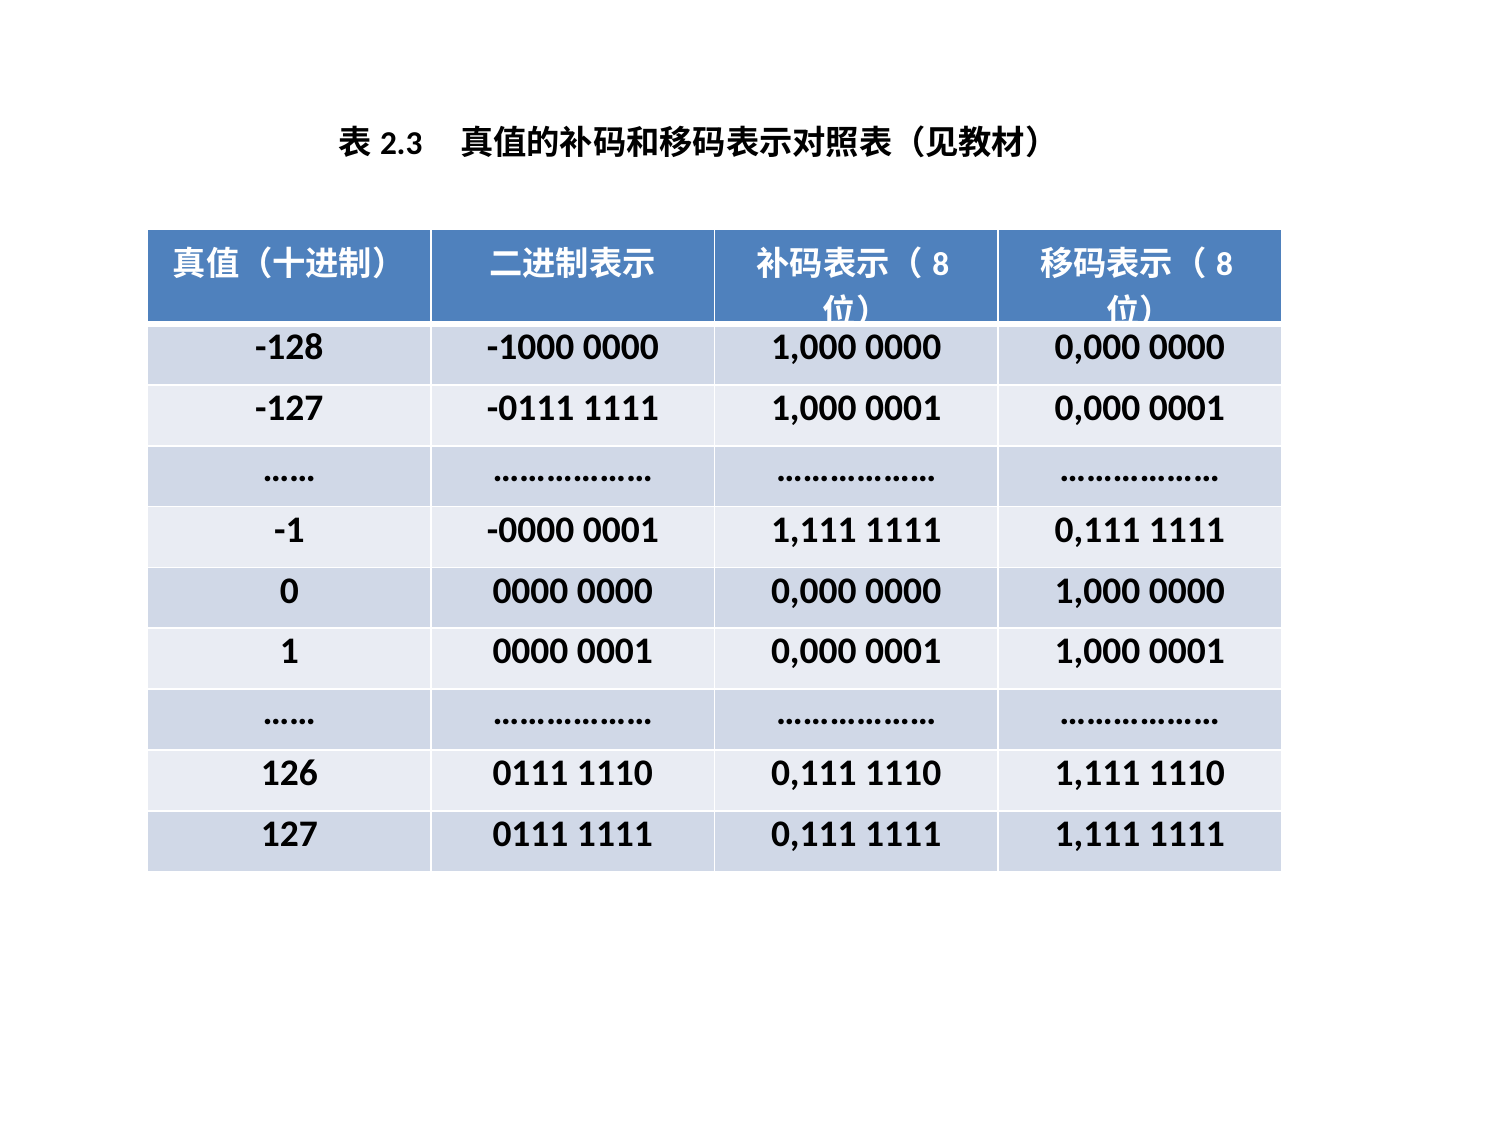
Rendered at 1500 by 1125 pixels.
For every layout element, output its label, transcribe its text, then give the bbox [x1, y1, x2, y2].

table_header 补码表示（8位） [715, 230, 997, 321]
table_cell 127 [148, 812, 430, 871]
table_cell ……………… [999, 447, 1281, 506]
table_cell ……………… [715, 690, 997, 749]
table_cell 0111 1111 [432, 812, 714, 871]
table_cell 1,000 0000 [999, 568, 1281, 627]
table_cell -1 [148, 507, 430, 567]
table_cell 0111 1110 [432, 751, 714, 810]
table_cell ……………… [432, 690, 714, 749]
table_cell -1000 0000 [432, 327, 714, 384]
table_cell 0 [148, 568, 430, 627]
table_cell 126 [148, 751, 430, 810]
table_cell 1 [148, 629, 430, 688]
table_cell 1,111 1111 [999, 812, 1281, 871]
table_cell 1,000 0000 [715, 327, 997, 384]
table_cell …… [148, 690, 430, 749]
table_cell ……………… [432, 447, 714, 506]
table_cell 0,111 1110 [715, 751, 997, 810]
table_cell -127 [148, 386, 430, 445]
table_cell 1,000 0001 [999, 629, 1281, 688]
table_cell 1,111 1111 [715, 507, 997, 567]
table_header 移码表示（8位） [999, 230, 1281, 321]
table_cell 0000 0000 [432, 568, 714, 627]
table_cell -0000 0001 [432, 507, 714, 567]
table_cell 0,000 0001 [715, 629, 997, 688]
table_header 二进制表示 [432, 230, 714, 321]
table_cell 0,000 0001 [999, 386, 1281, 445]
table_cell 0,111 1111 [715, 812, 997, 871]
table_cell 1,000 0001 [715, 386, 997, 445]
table_cell 0000 0001 [432, 629, 714, 688]
table_cell -0111 1111 [432, 386, 714, 445]
text_box 表2.3 真值的补码和移码表示对照表（见教材） [324, 113, 1074, 169]
table_cell 0,000 0000 [715, 568, 997, 627]
table_cell 0,111 1111 [999, 507, 1281, 567]
table_cell 0,000 0000 [999, 327, 1281, 384]
table_cell …… [148, 447, 430, 506]
table_cell ……………… [715, 447, 997, 506]
table_cell ……………… [999, 690, 1281, 749]
table_cell 1,111 1110 [999, 751, 1281, 810]
table_header 真值（十进制） [148, 230, 430, 321]
table_cell -128 [148, 327, 430, 384]
